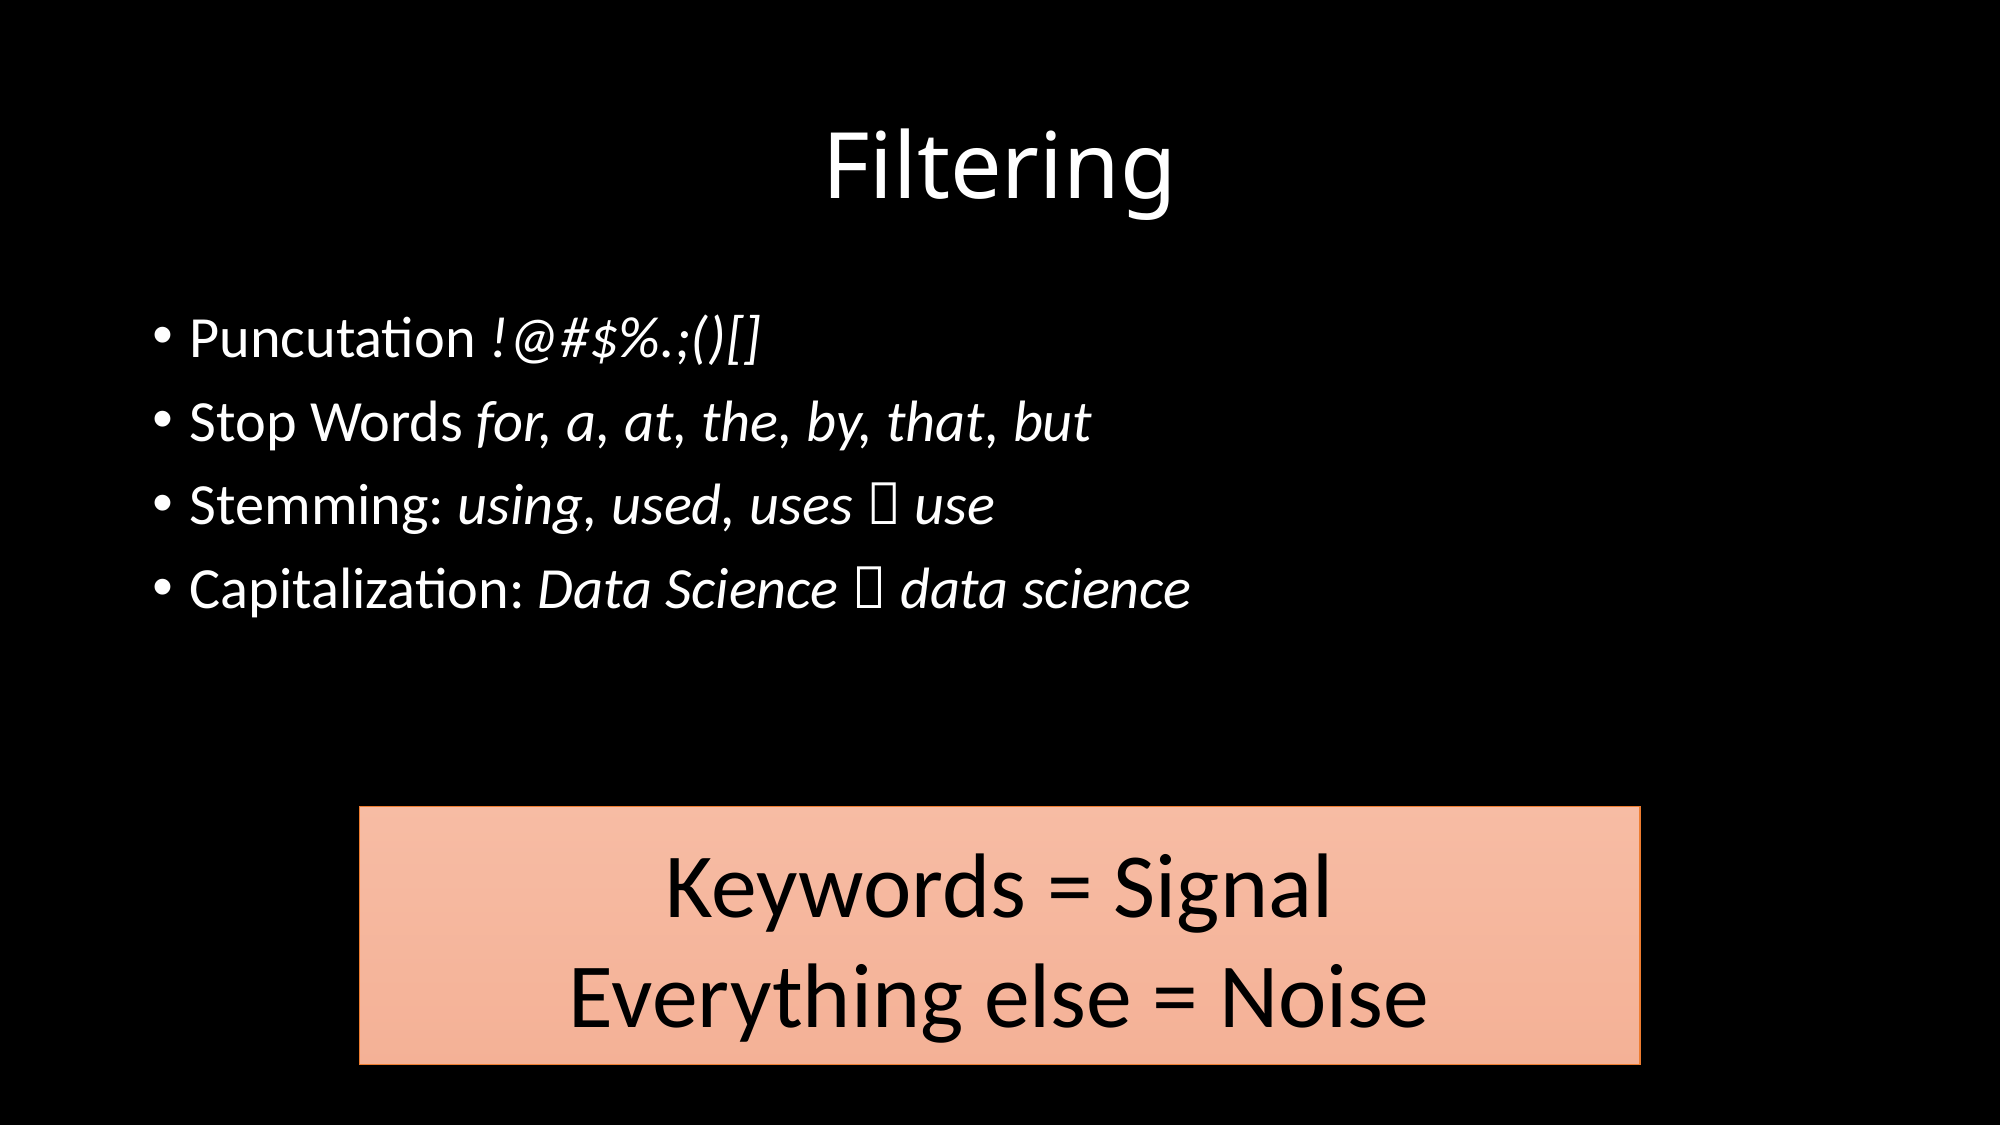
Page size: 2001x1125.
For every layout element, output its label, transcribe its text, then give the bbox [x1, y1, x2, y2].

text_box Keywords = Signal Everything else = Noise [359, 806, 1641, 1065]
title Filtering [137, 59, 1863, 278]
list Puncutation !@#$%.;()[] Stop Words for, a, at, the, by, that, but Stemming: using, used, uses  use Capitalization: Data Science  data science [137, 299, 1863, 787]
